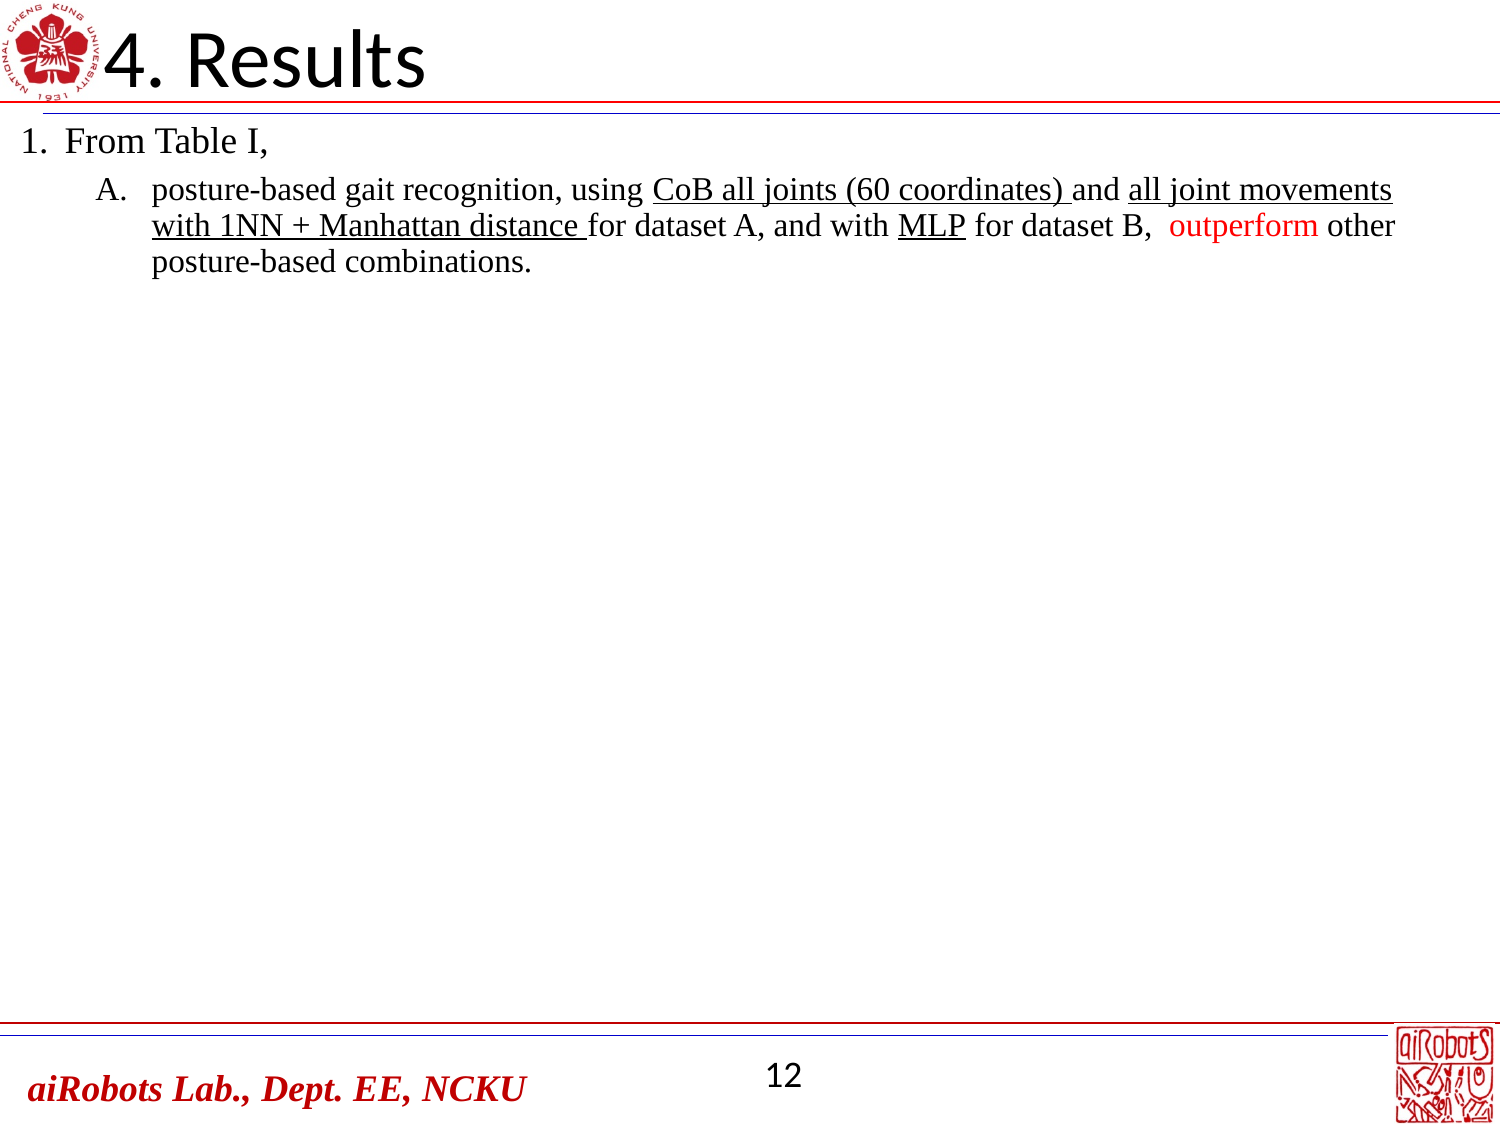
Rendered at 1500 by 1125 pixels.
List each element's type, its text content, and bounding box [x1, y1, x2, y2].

picture [1394, 1023, 1495, 1124]
list From Table I, posture-based gait recognition, using CoB all joints (60 coordinates) and all joint movements with 1NN + Manhattan distance for dataset A, and with MLP for dataset B, outperform other posture-based combinations. [5, 113, 1424, 1064]
slide_number 12 [608, 1064, 959, 1103]
title 4. Results [88, 2, 1439, 119]
picture [0, 1, 101, 101]
